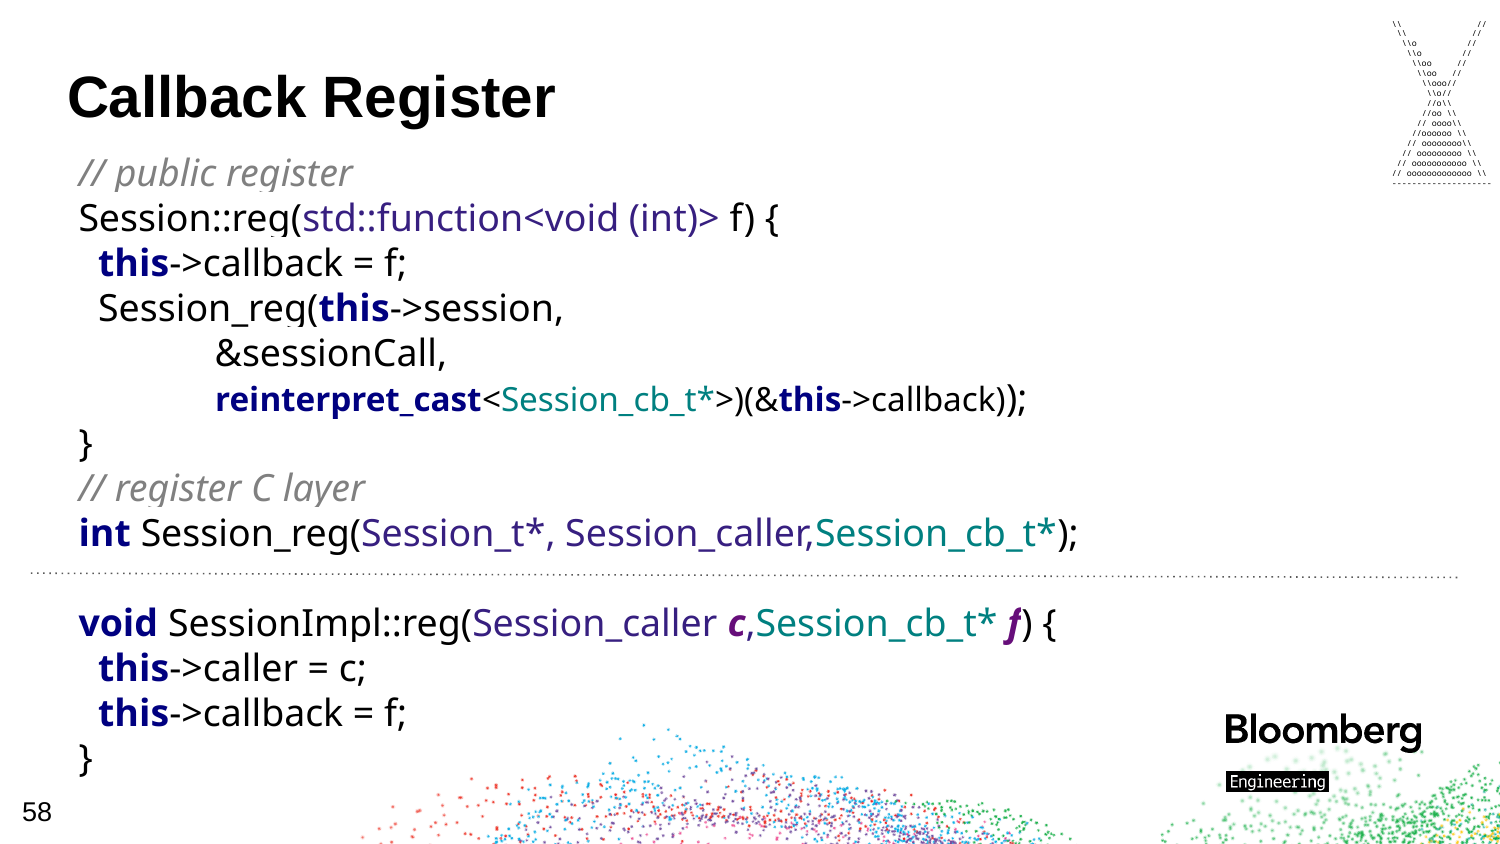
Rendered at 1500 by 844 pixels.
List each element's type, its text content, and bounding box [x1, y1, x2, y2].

list // public register Session::reg(std::function<void (int)> f) { this->callback = f; Session_reg(this->session, &sessionCall, reinterpret_cast<Session_cb_t*>)(&this->callback)); } // register C layer int Session_reg(Session_t*, Session_caller,Session_cb_t*); void SessionImpl::reg(Session_caller c,Session_cb_t* f) { this->caller = c; this->callback = f; } [67, 143, 1479, 667]
picture [337, 713, 1500, 844]
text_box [30, 572, 1462, 578]
text_box \\ // \\ // \\o // \\o // \\oo // \\oo // \\ooo// \\o// //o\\ //oo \\ // oooo\\ //oooooo \\ // oooooooo\\ // ooooooooo \\ // ooooooooooo \\ // ooooooooooooo \\ -------------------- [1377, 11, 1500, 196]
title Callback Register [67, 58, 1227, 120]
slide_number 58 [0, 779, 68, 844]
